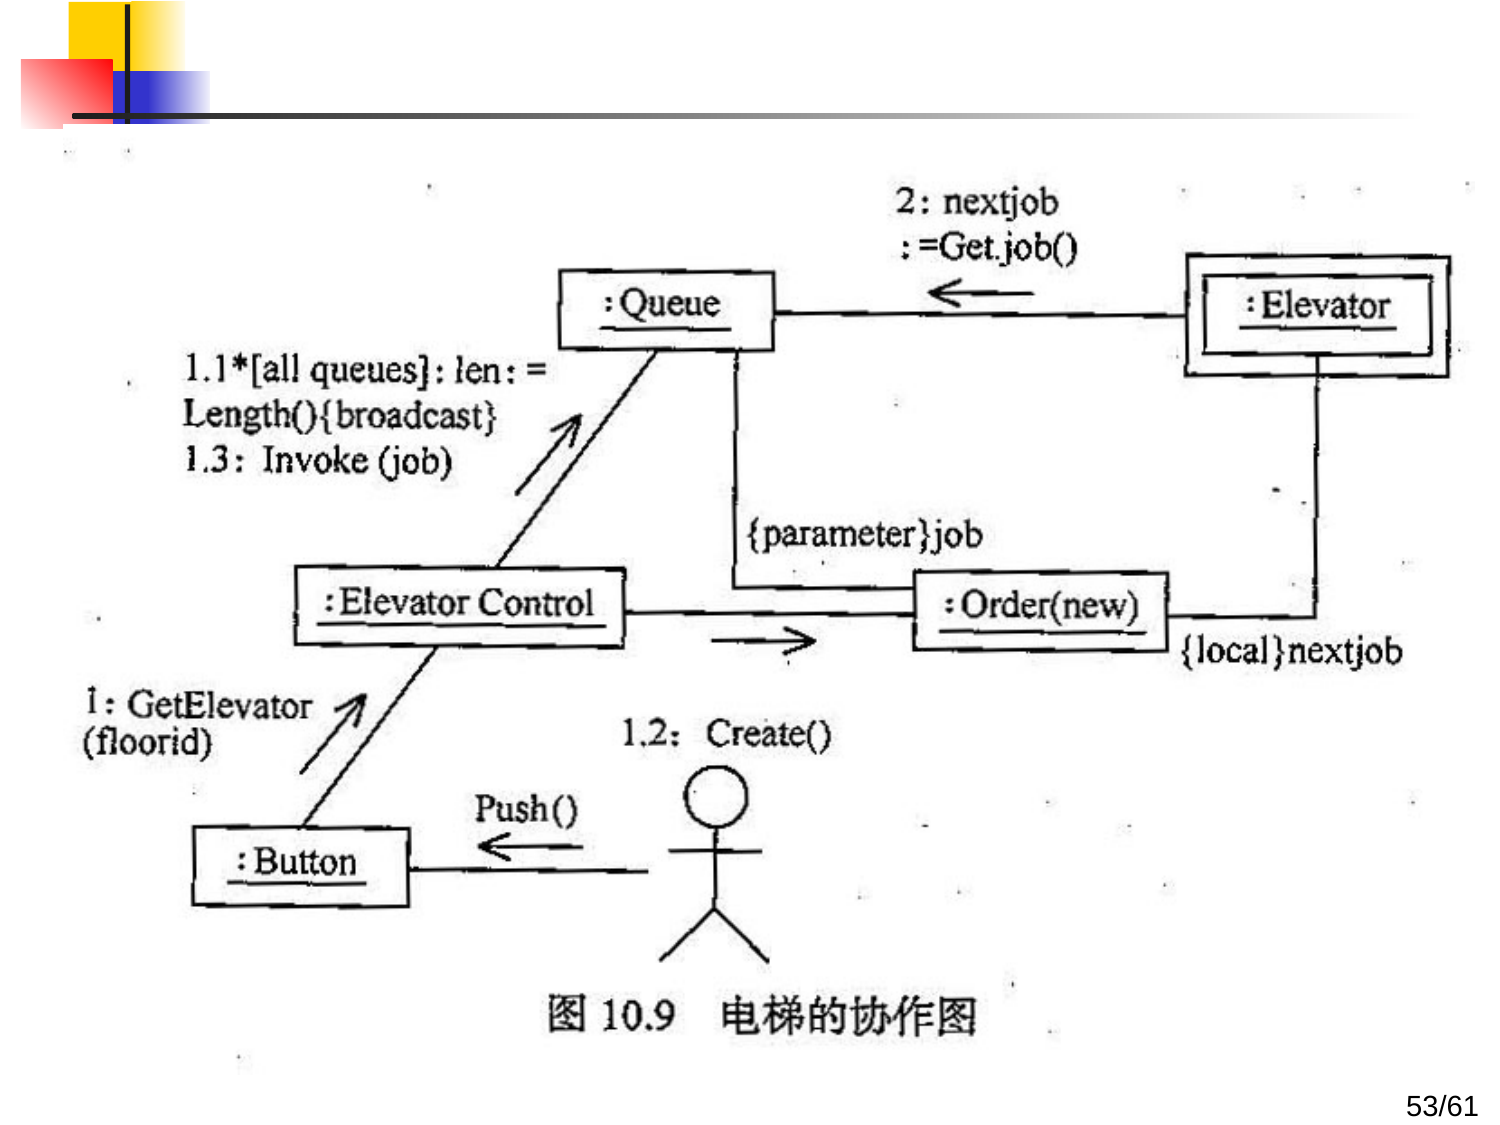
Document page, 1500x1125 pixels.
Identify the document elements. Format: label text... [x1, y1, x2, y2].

slide_number 53/61 [1181, 1054, 1495, 1125]
picture [63, 124, 1475, 1076]
